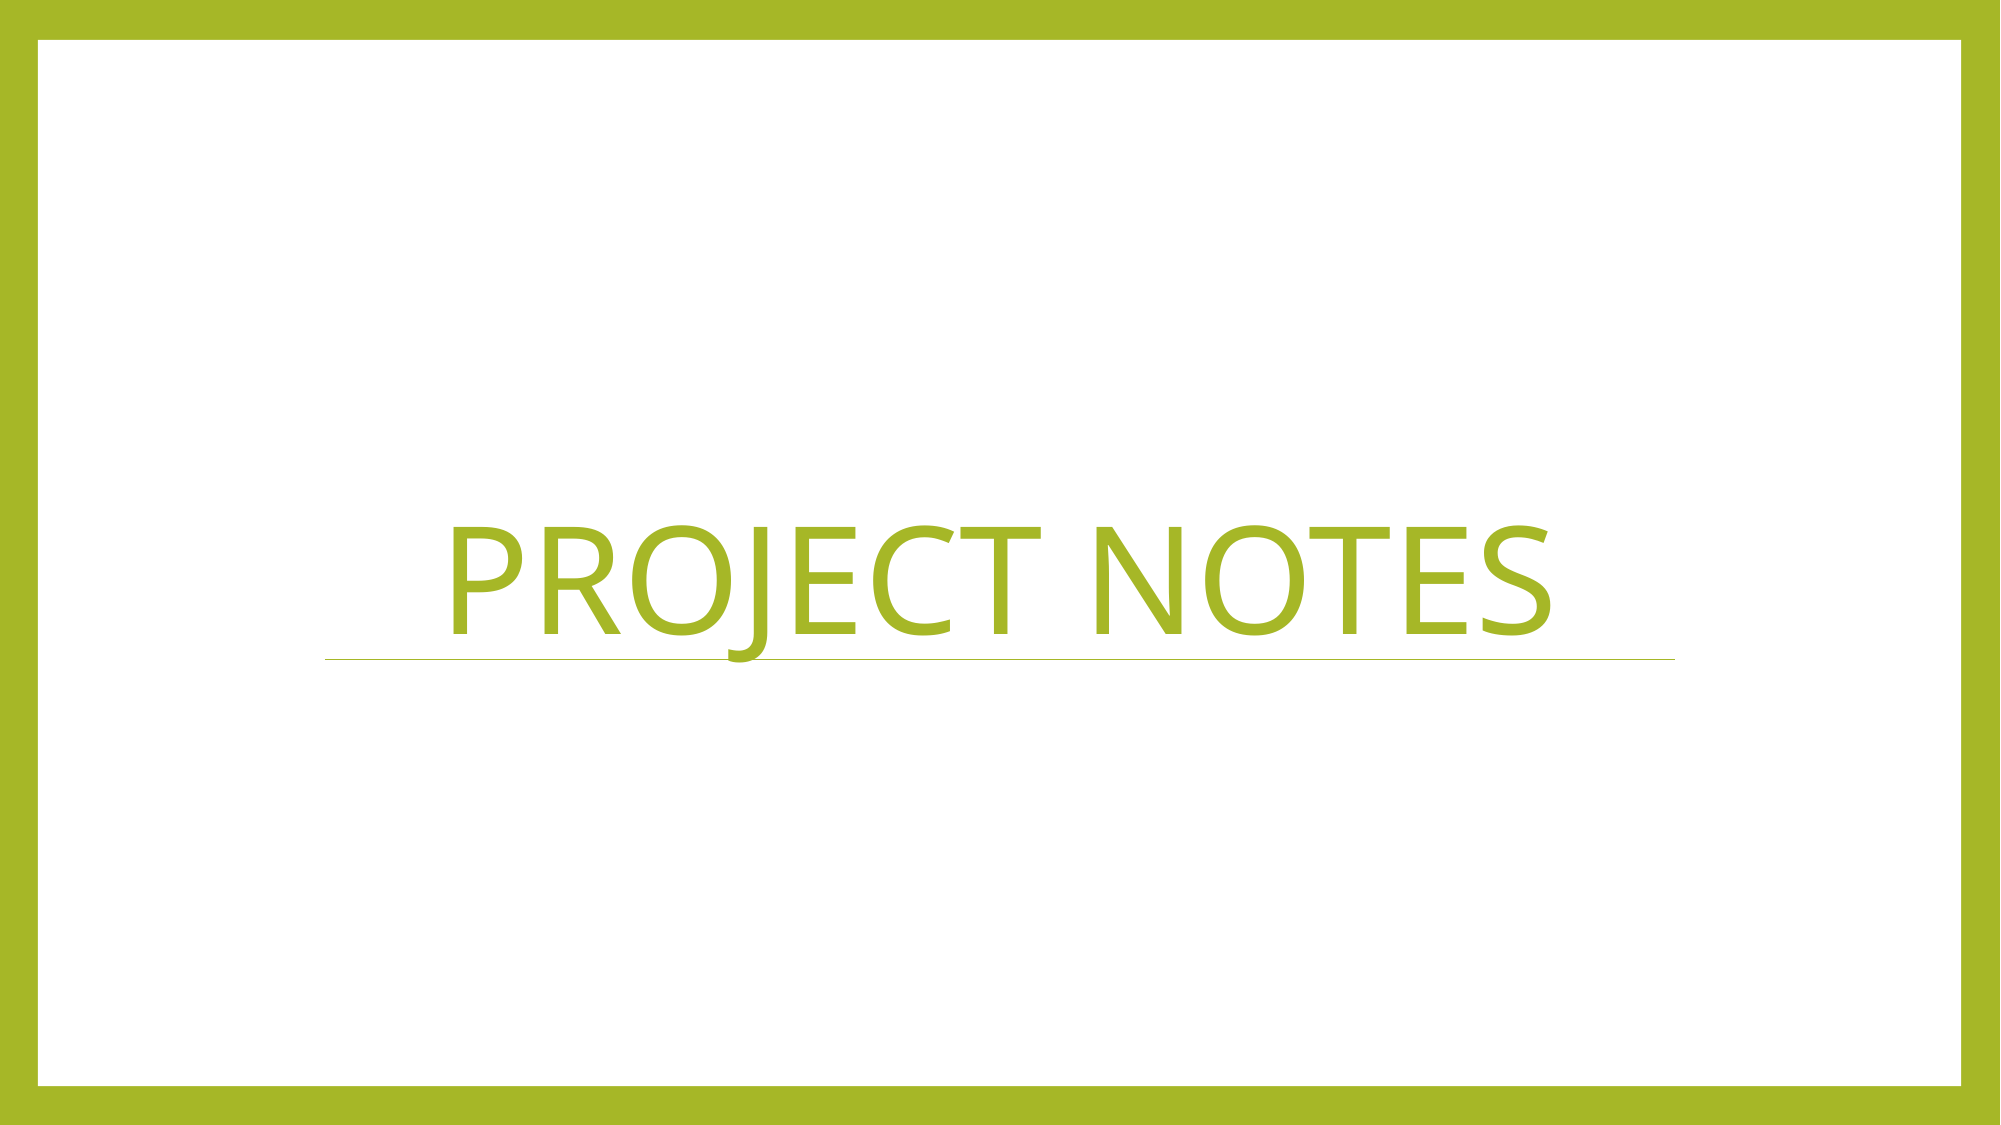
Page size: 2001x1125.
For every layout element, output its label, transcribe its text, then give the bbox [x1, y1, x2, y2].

title Project Notes [181, 192, 1817, 673]
